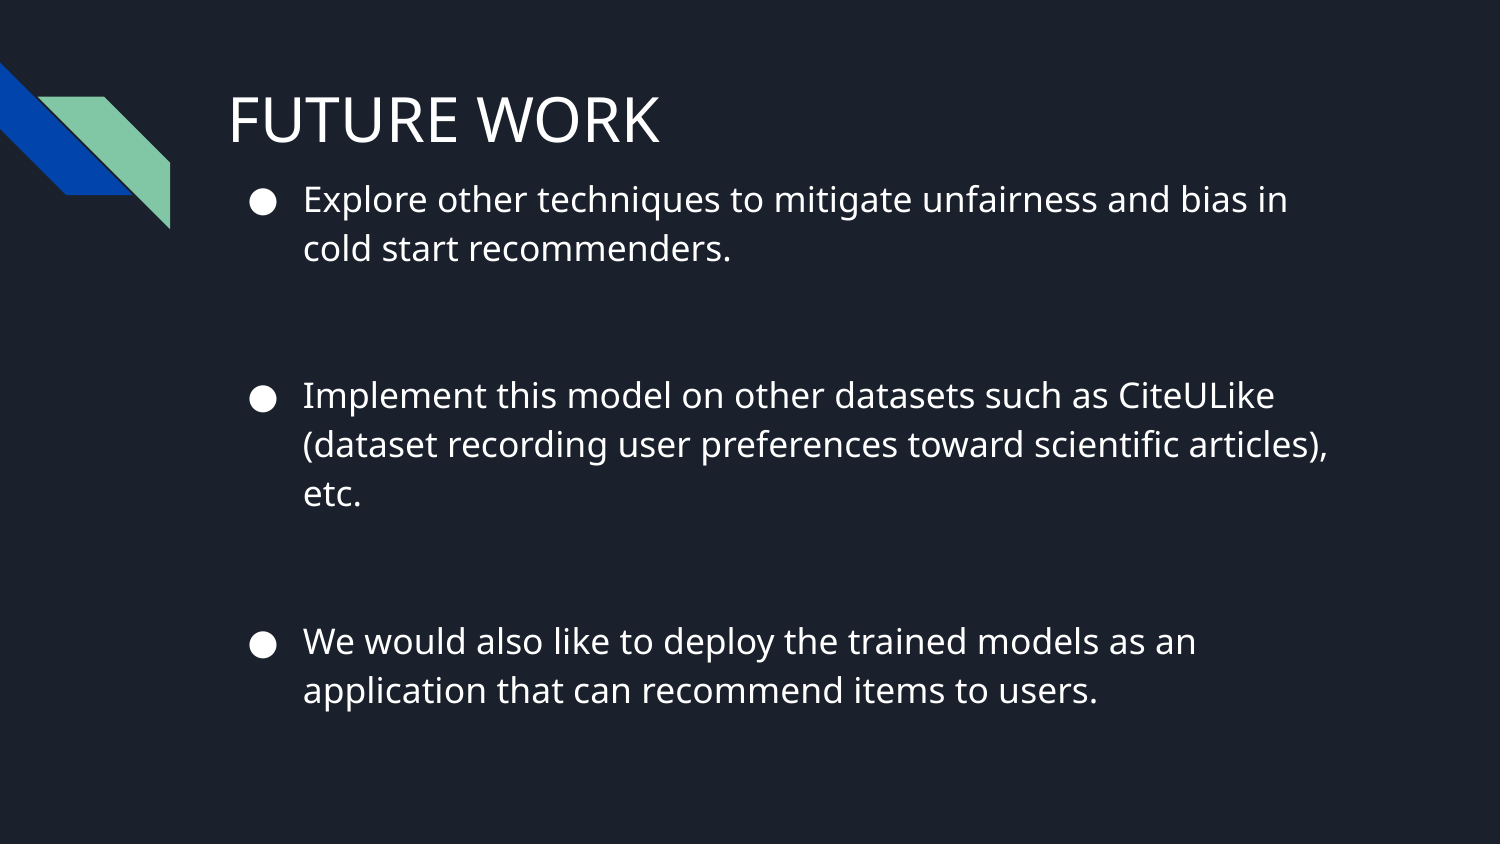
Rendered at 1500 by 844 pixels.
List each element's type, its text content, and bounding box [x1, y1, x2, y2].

list Explore other techniques to mitigate unfairness and bias in cold start recommenders. Implement this model on other datasets such as CiteULike (dataset recording user preferences toward scientific articles), etc. We would also like to deploy the trained models as an application that can recommend items to users. [212, 155, 1368, 782]
title FUTURE WORK [212, 64, 1368, 155]
